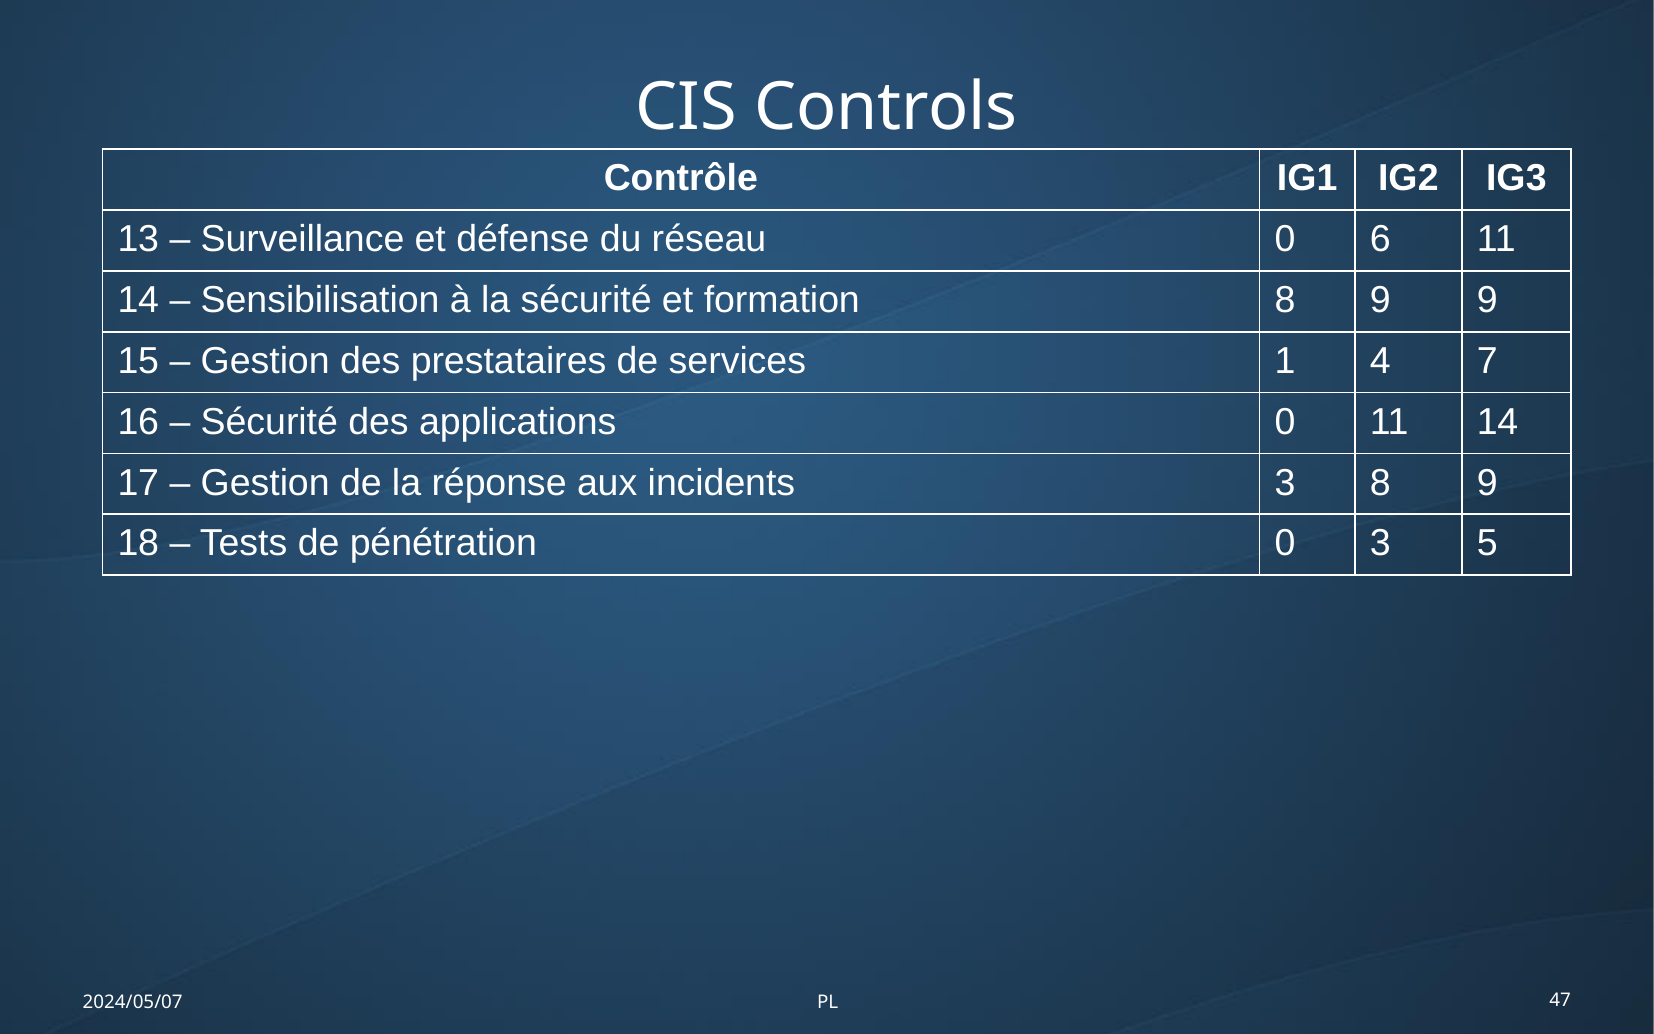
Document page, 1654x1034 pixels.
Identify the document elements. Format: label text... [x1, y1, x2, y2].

table_cell 0 [1260, 393, 1354, 453]
table_cell 9 [1356, 272, 1461, 331]
table_cell 0 [1260, 211, 1354, 270]
table_cell 0 [1260, 515, 1354, 574]
table_header IG2 [1356, 150, 1461, 209]
table_cell 8 [1260, 272, 1354, 331]
table_cell 5 [1463, 515, 1570, 574]
table_header IG1 [1260, 150, 1354, 209]
table_cell 3 [1356, 515, 1461, 574]
table_cell 9 [1463, 272, 1570, 331]
table_cell 15 – Gestion des prestataires de services [103, 333, 1259, 392]
table_cell 3 [1260, 454, 1354, 513]
table_cell 6 [1356, 211, 1461, 270]
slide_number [82, 974, 468, 1013]
footer PL [565, 974, 1090, 1013]
table_cell 13 – Surveillance et défense du réseau [103, 211, 1259, 270]
text_box [82, 206, 1571, 945]
table_cell 1 [1260, 333, 1354, 392]
table_cell 11 [1356, 393, 1461, 453]
table_cell 7 [1463, 333, 1570, 392]
table_cell 16 – Sécurité des applications [103, 393, 1259, 453]
table_cell 4 [1356, 333, 1461, 392]
table_cell 18 – Tests de pénétration [103, 515, 1259, 574]
text_box CIS Controls [82, 29, 1571, 178]
picture [0, 0, 1654, 1034]
table_cell 9 [1463, 454, 1570, 513]
table_cell 14 [1463, 393, 1570, 453]
table_header Contrôle [103, 150, 1259, 209]
table_cell 11 [1463, 211, 1570, 270]
table_cell 14 – Sensibilisation à la sécurité et formation [103, 272, 1259, 331]
table_header IG3 [1463, 150, 1570, 209]
table_cell 17 – Gestion de la réponse aux incidents [103, 454, 1259, 513]
slide_number 47 [1185, 974, 1571, 1013]
table_cell 8 [1356, 454, 1461, 513]
